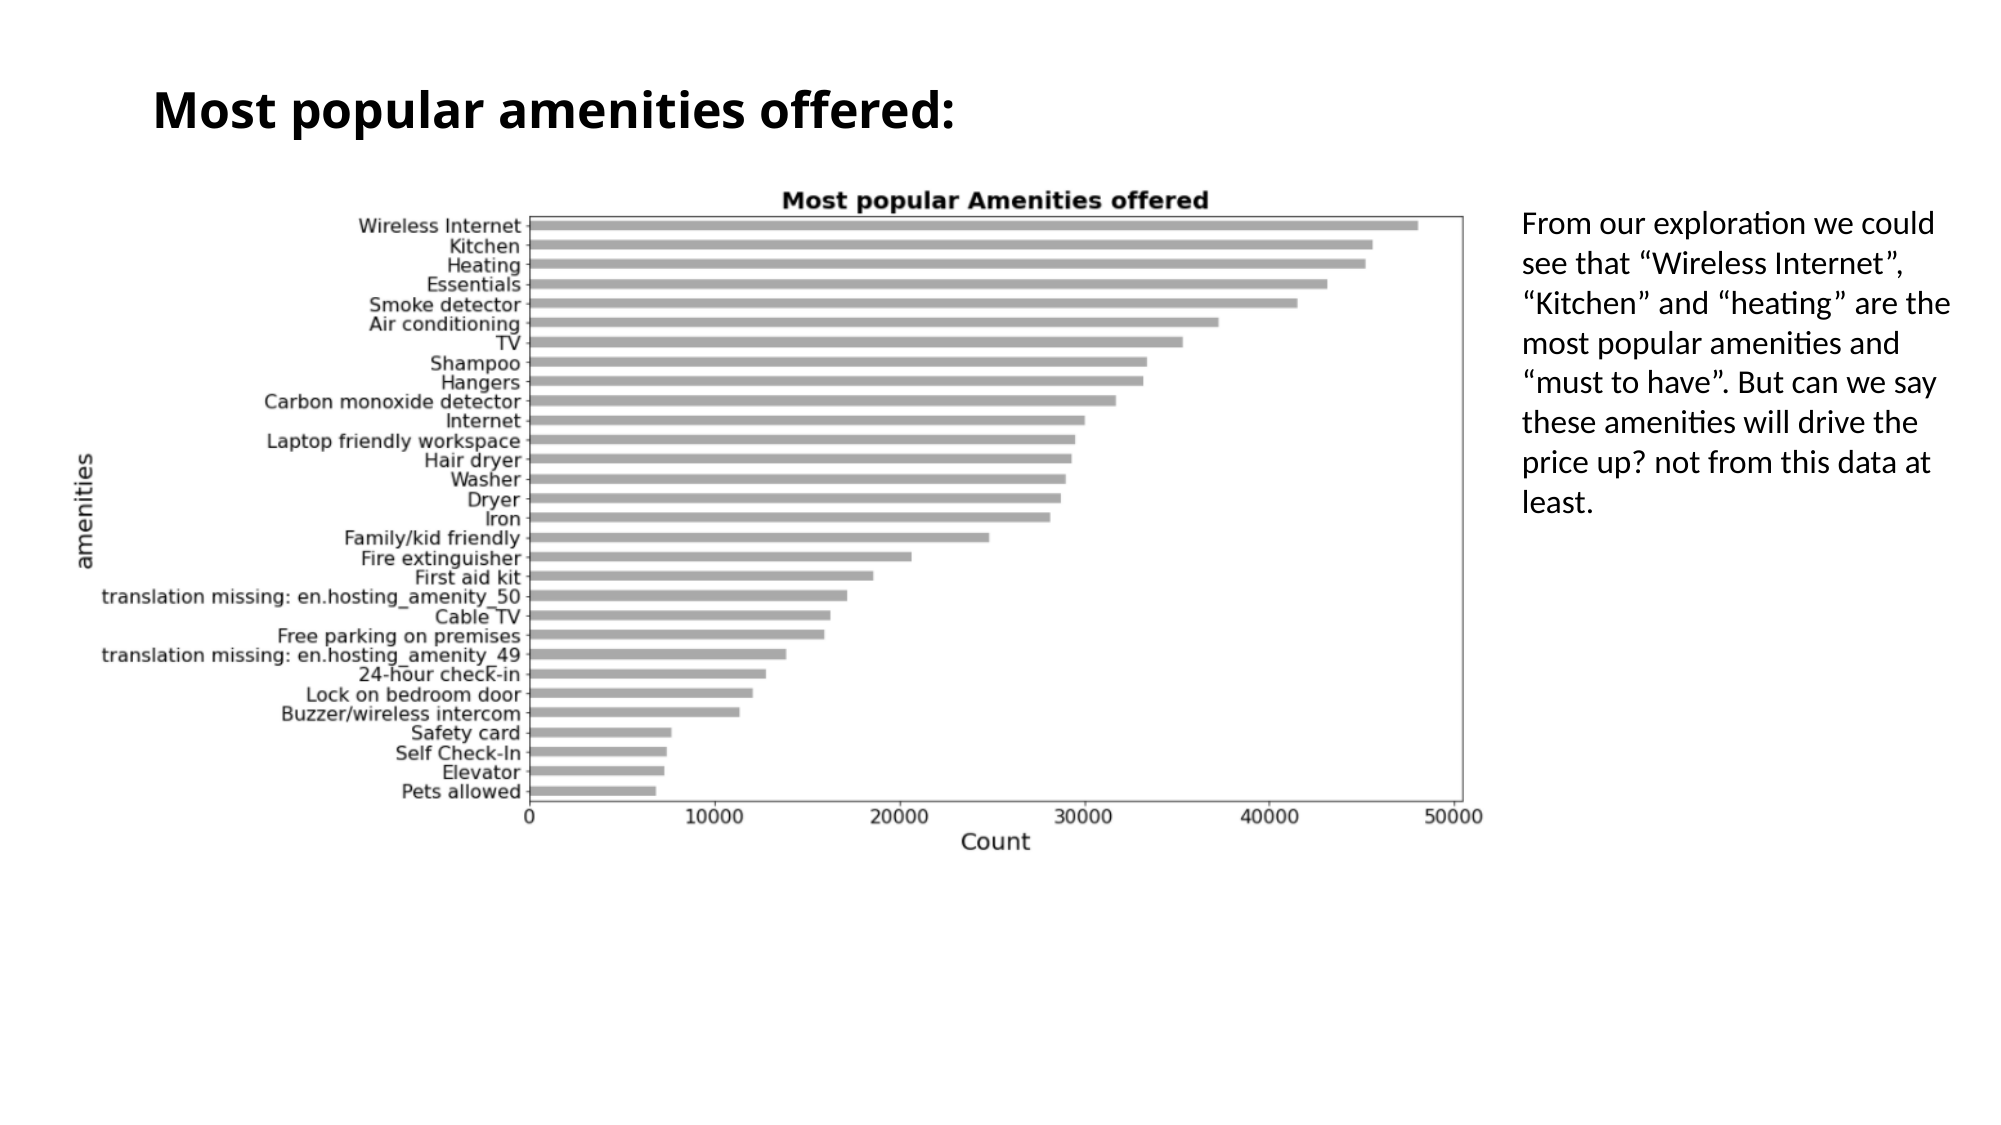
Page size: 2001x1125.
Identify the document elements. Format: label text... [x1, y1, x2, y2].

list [57, 171, 1490, 863]
text_box From our exploration we could see that “Wireless Internet”, “Kitchen” and “heating” are the most popular amenities and “must to have”. But can we say these amenities will drive the price up? not from this data at least. [1507, 193, 1984, 528]
title Most popular amenities offered: [137, 59, 1863, 165]
